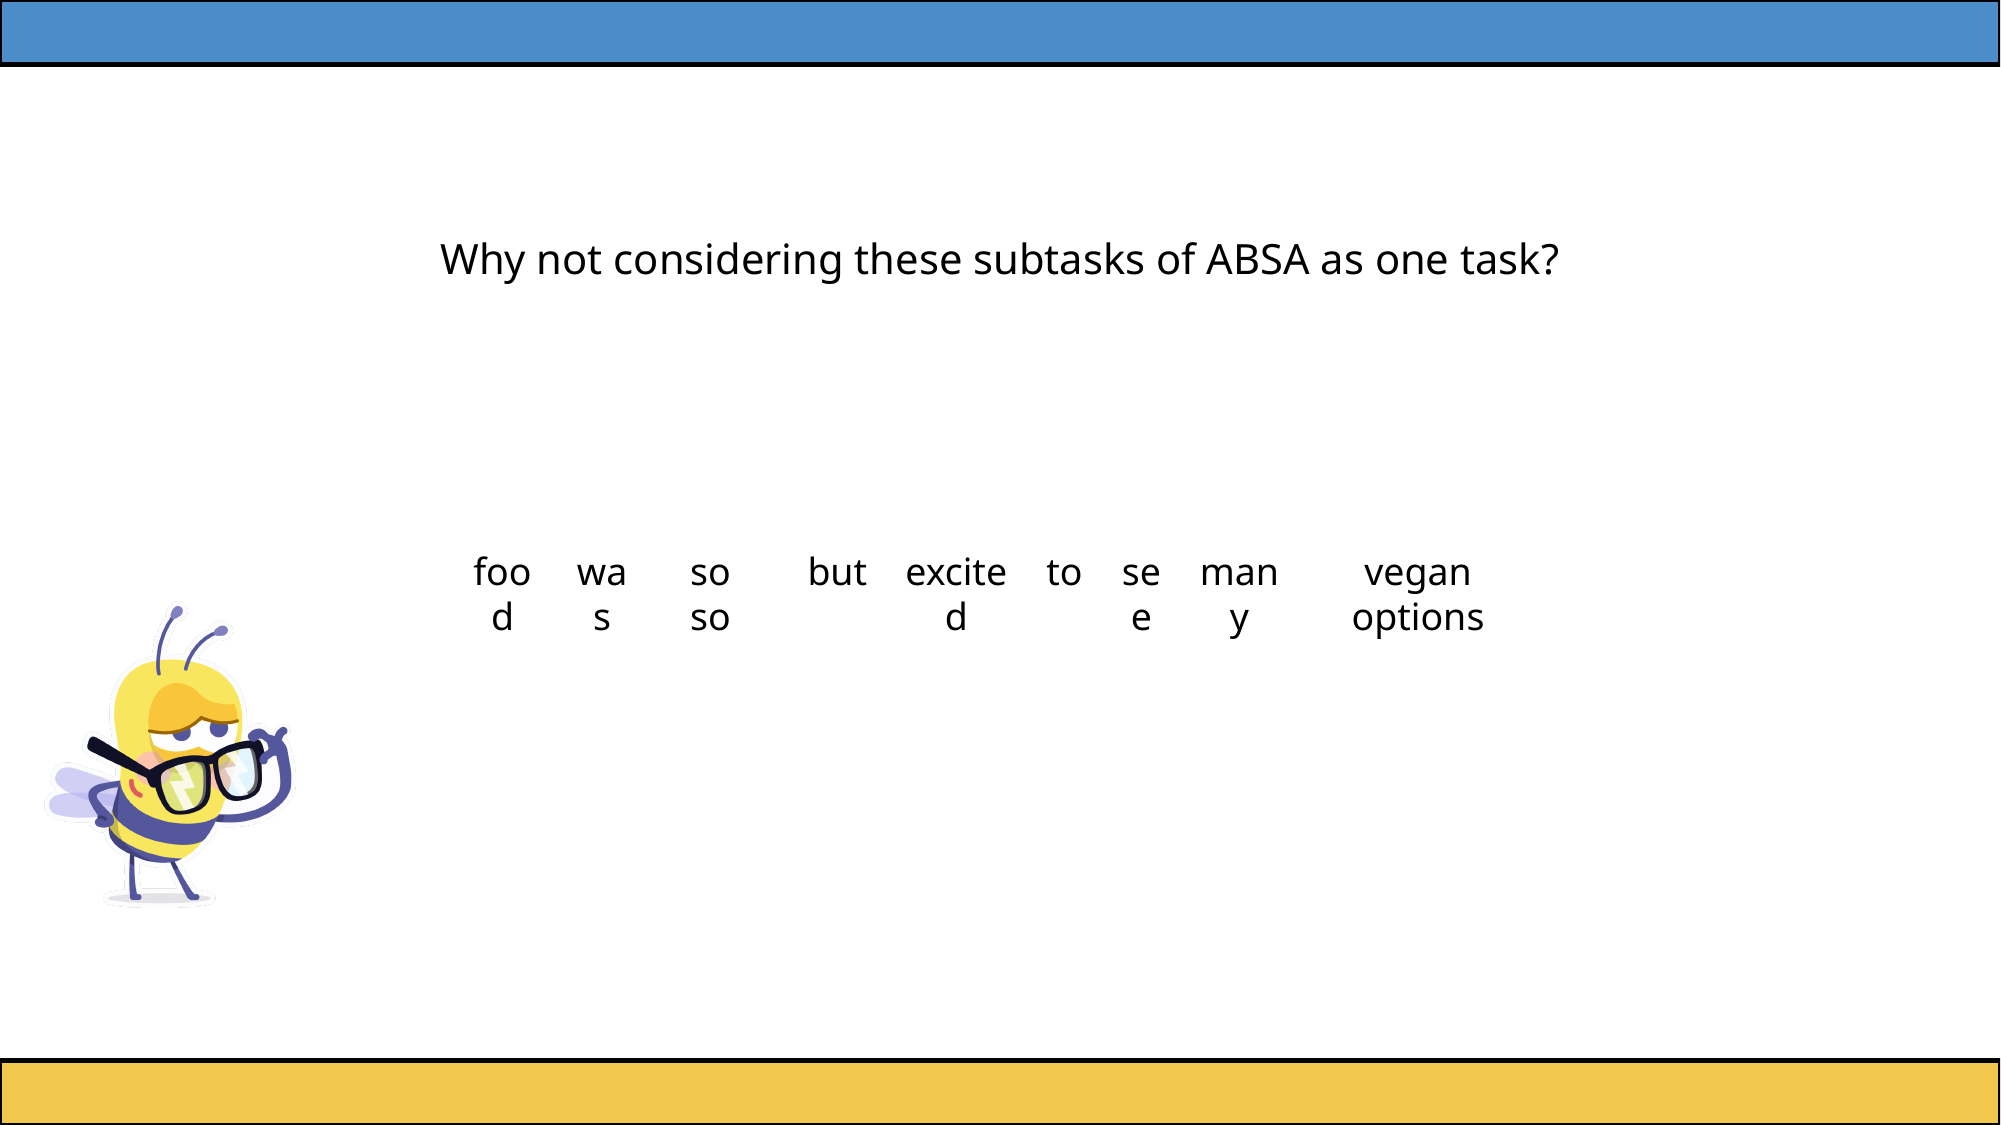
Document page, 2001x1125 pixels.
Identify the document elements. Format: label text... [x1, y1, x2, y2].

text_box see [1098, 540, 1181, 646]
text_box so so [654, 540, 768, 646]
text_box vegan options [1294, 540, 1542, 646]
text_box Why not considering these subtasks of ABSA as one task? [425, 225, 1575, 290]
text_box was [553, 540, 651, 646]
text_box to [1027, 540, 1098, 601]
picture [16, 601, 324, 908]
text_box excited [882, 540, 1031, 646]
text_box food [447, 540, 553, 646]
text_box but [789, 540, 882, 601]
text_box many [1181, 540, 1294, 646]
